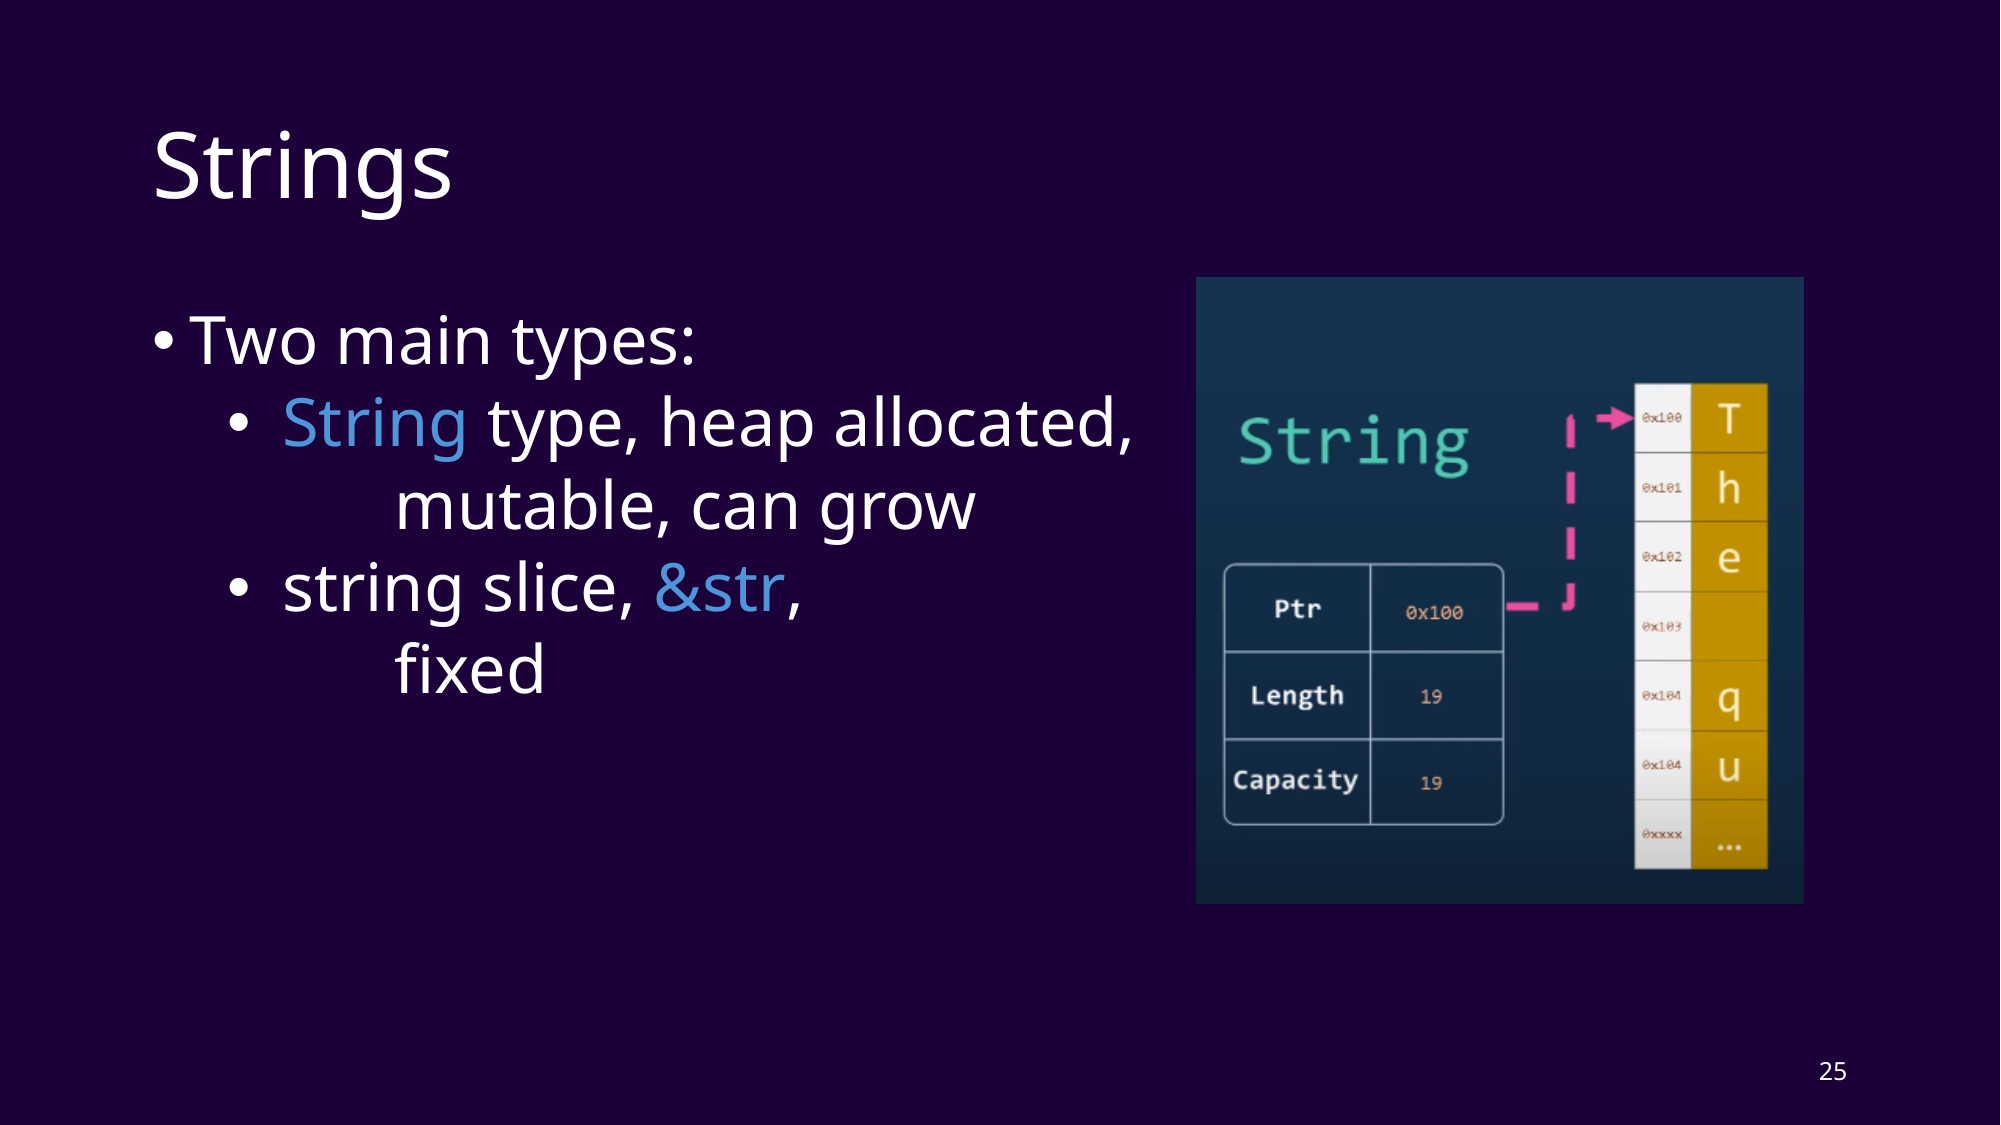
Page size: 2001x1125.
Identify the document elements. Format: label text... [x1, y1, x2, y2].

picture [1196, 276, 1804, 905]
title Strings [137, 59, 1863, 278]
list Two main types: String type, heap allocated, mutable, can grow string slice, &str, fixed [137, 299, 1863, 1014]
slide_number 25 [1412, 1042, 1863, 1103]
